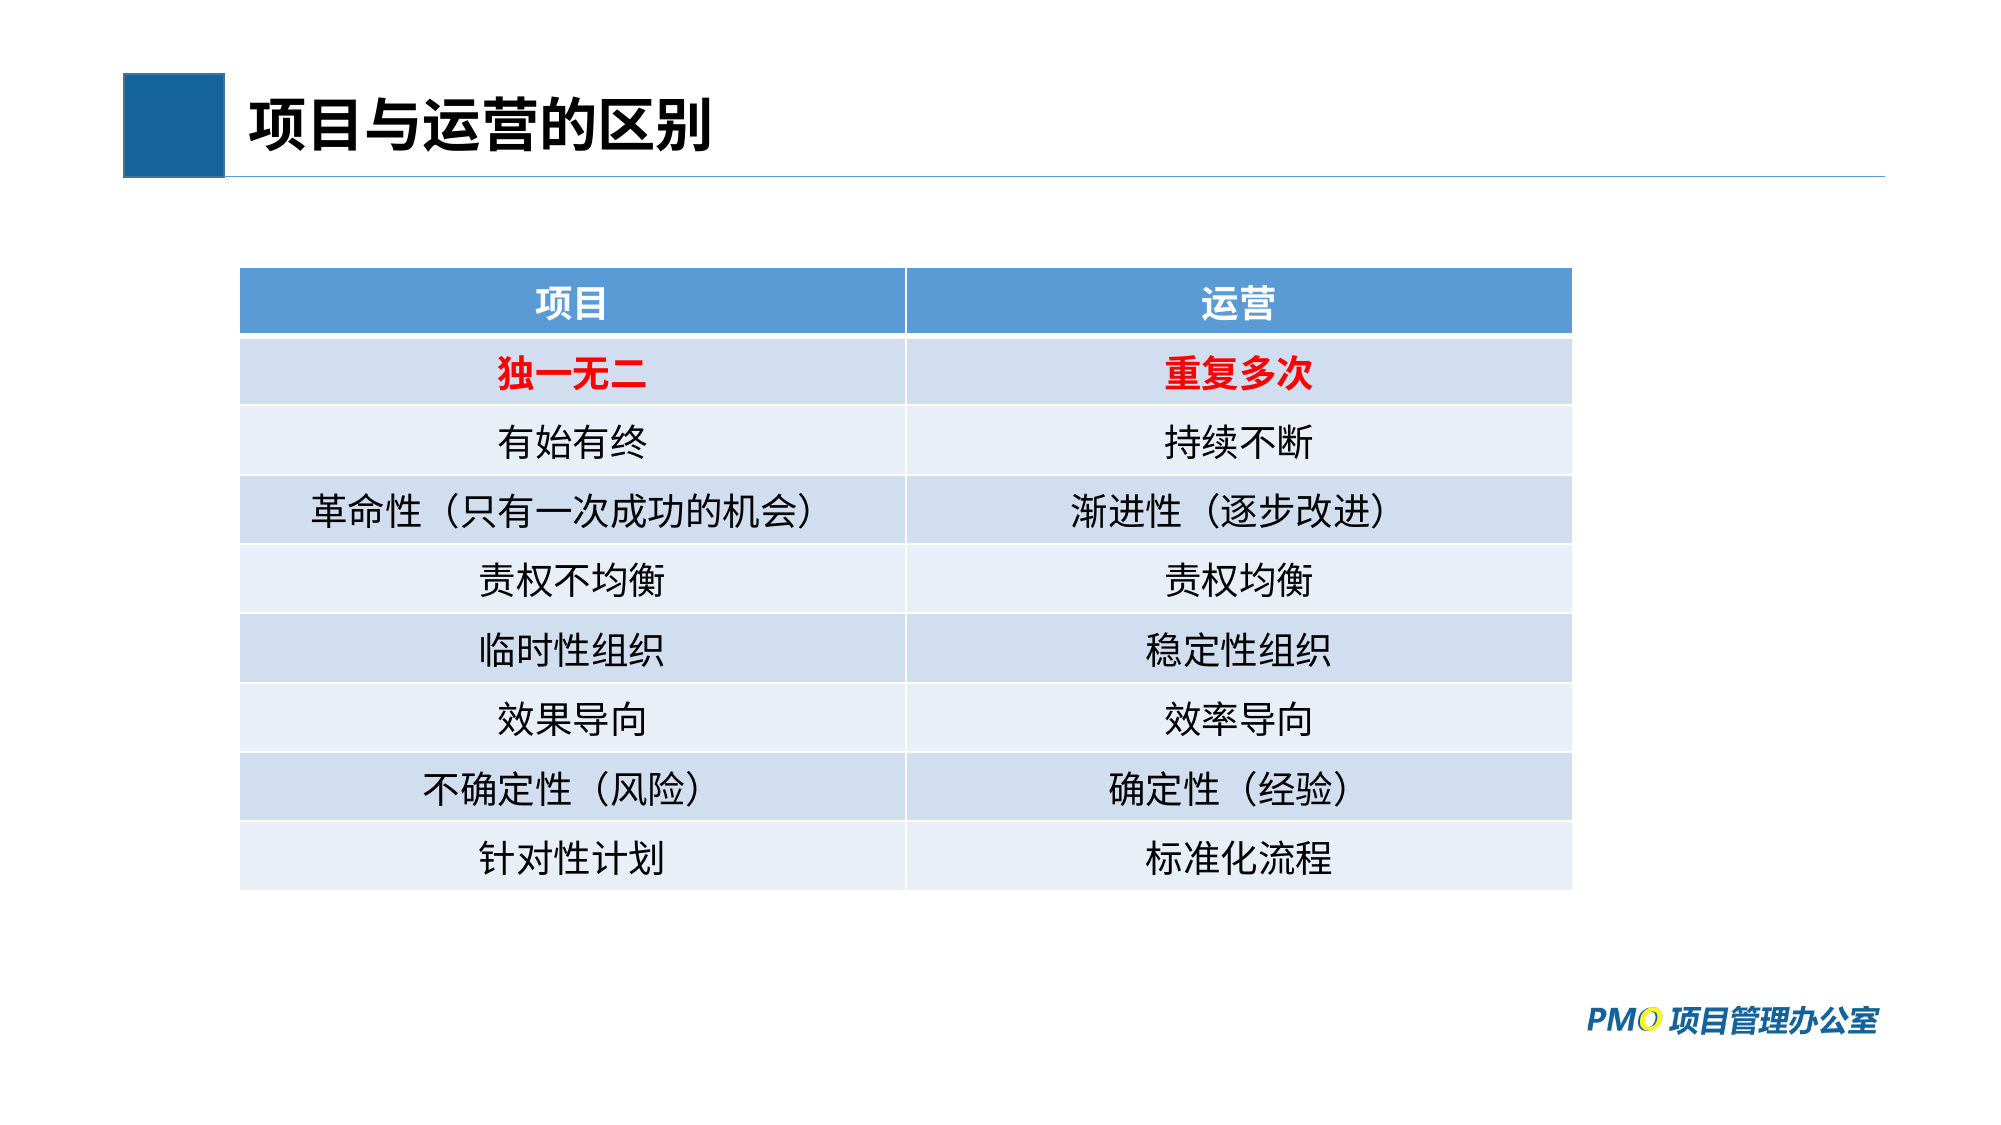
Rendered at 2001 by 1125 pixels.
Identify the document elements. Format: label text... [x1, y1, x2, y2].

table_cell 临时性组织 [240, 614, 905, 682]
table_cell 责权不均衡 [240, 545, 905, 612]
table_cell 不确定性（风险） [240, 753, 905, 820]
table_cell 责权均衡 [907, 545, 1572, 612]
table_cell 独一无二 [240, 339, 905, 404]
table_cell 效果导向 [240, 684, 905, 751]
title 项目与运营的区别 [224, 75, 1885, 180]
table_cell 效率导向 [907, 684, 1572, 751]
table_cell 稳定性组织 [907, 614, 1572, 682]
table_cell 重复多次 [907, 339, 1572, 404]
table_cell 革命性（只有一次成功的机会） [240, 476, 905, 543]
table_header 运营 [907, 268, 1572, 333]
table_cell 持续不断 [907, 406, 1572, 474]
table_cell 有始有终 [240, 406, 905, 474]
table_cell 标准化流程 [907, 822, 1572, 890]
table_header 项目 [240, 268, 905, 333]
picture [1578, 993, 1885, 1043]
table_cell 针对性计划 [240, 822, 905, 890]
table_cell 渐进性（逐步改进） [907, 476, 1572, 543]
table_cell 确定性（经验） [907, 753, 1572, 820]
